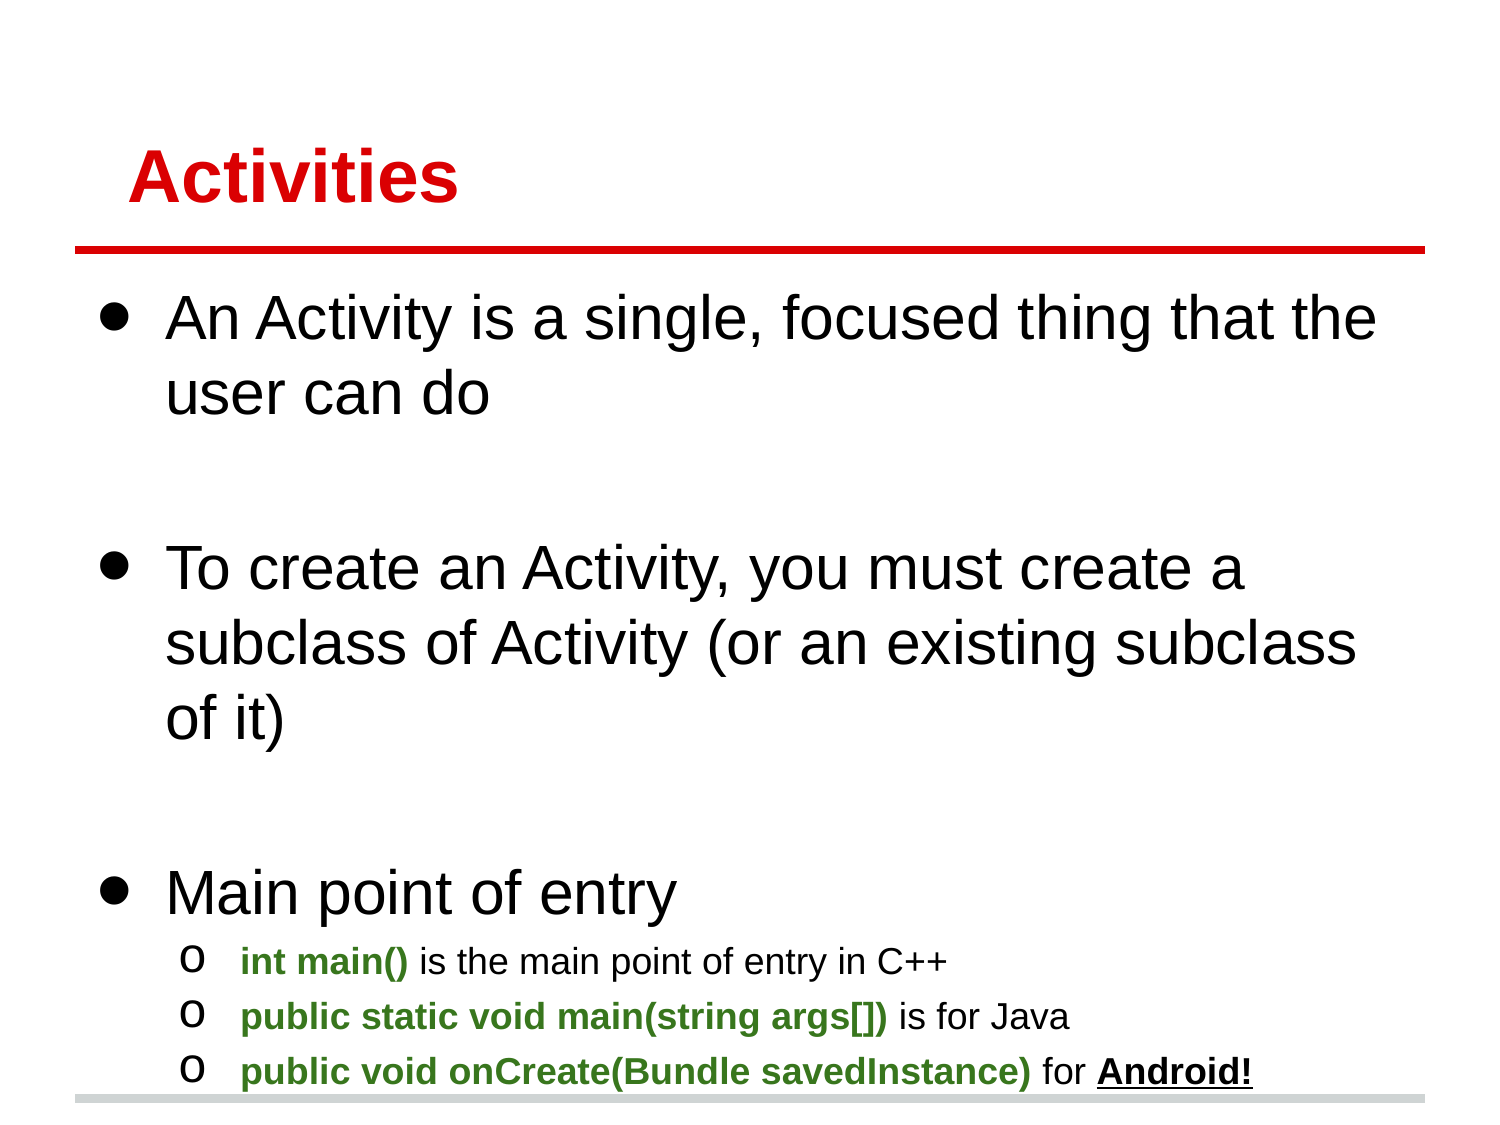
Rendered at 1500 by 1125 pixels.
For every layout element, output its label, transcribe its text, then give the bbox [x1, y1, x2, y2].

title Activities [75, 45, 1425, 233]
list An Activity is a single, focused thing that the user can do To create an Activity, you must create a subclass of Activity (or an existing subclass of it) Main point of entry int main() is the main point of entry in C++ public static void main(string args[]) is for Java public void onCreate(Bundle savedInstance) for Android! [75, 262, 1425, 1078]
